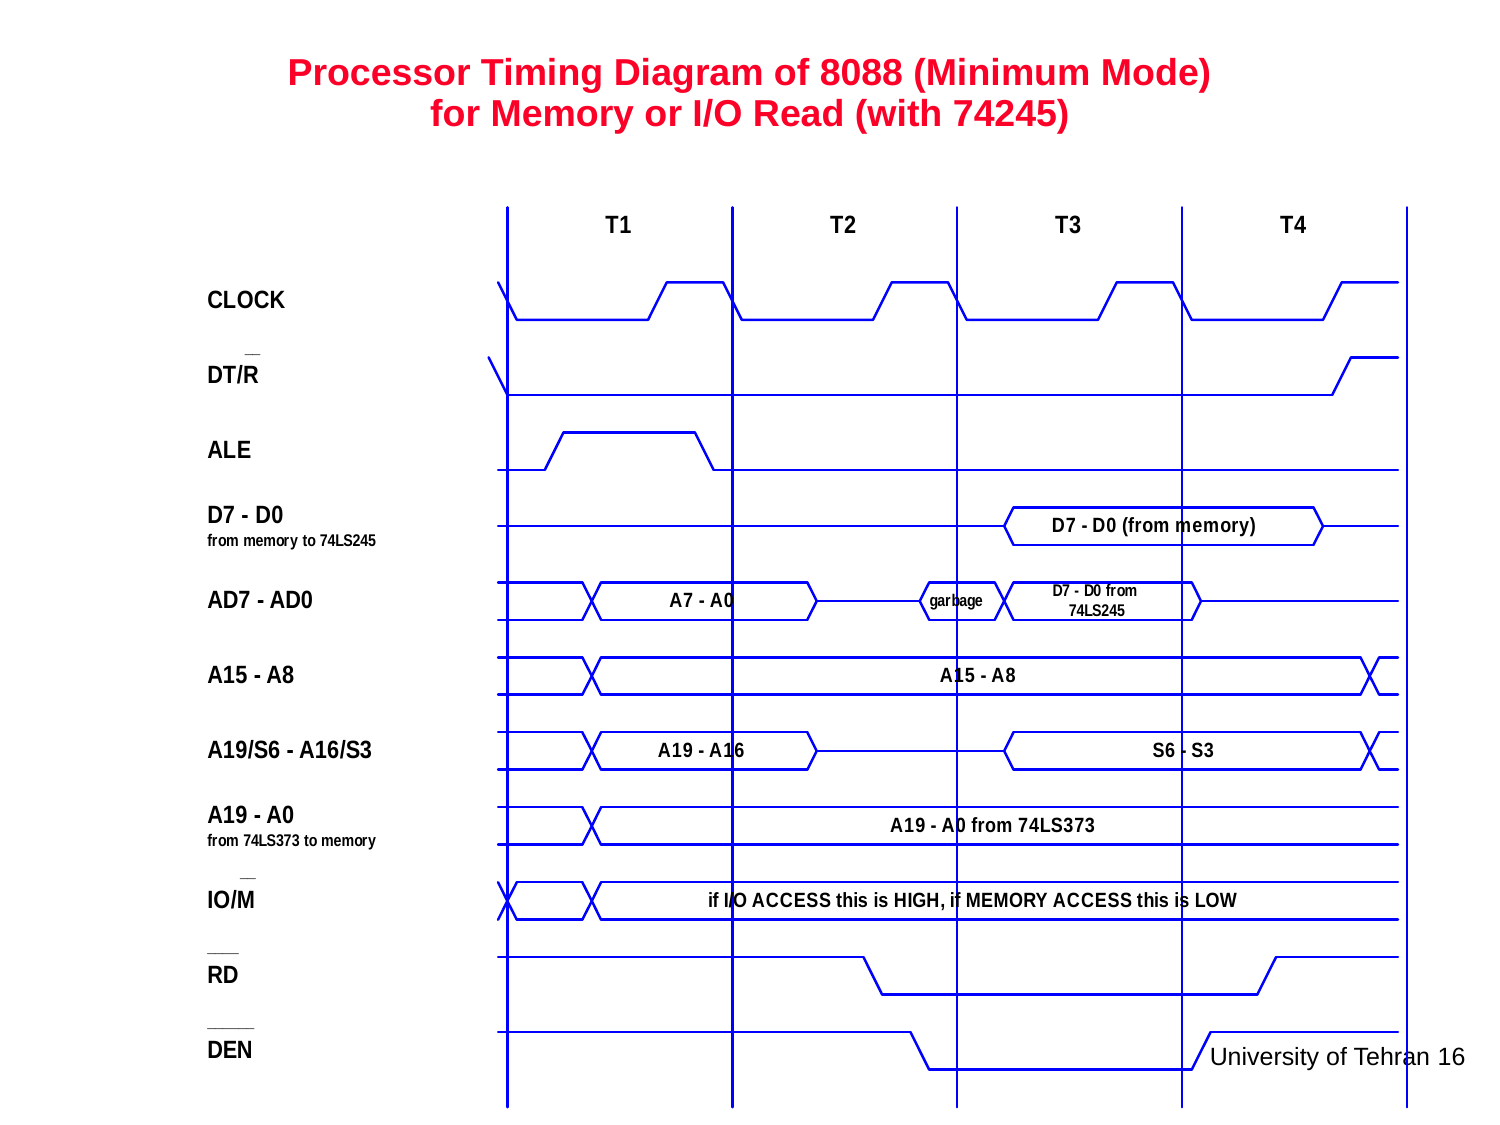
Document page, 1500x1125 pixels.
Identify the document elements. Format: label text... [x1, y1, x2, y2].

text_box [201, 201, 1413, 1113]
title Processor Timing Diagram of 8088 (Minimum Mode) for Memory or I/O Read (with 74245) [162, 12, 1338, 175]
